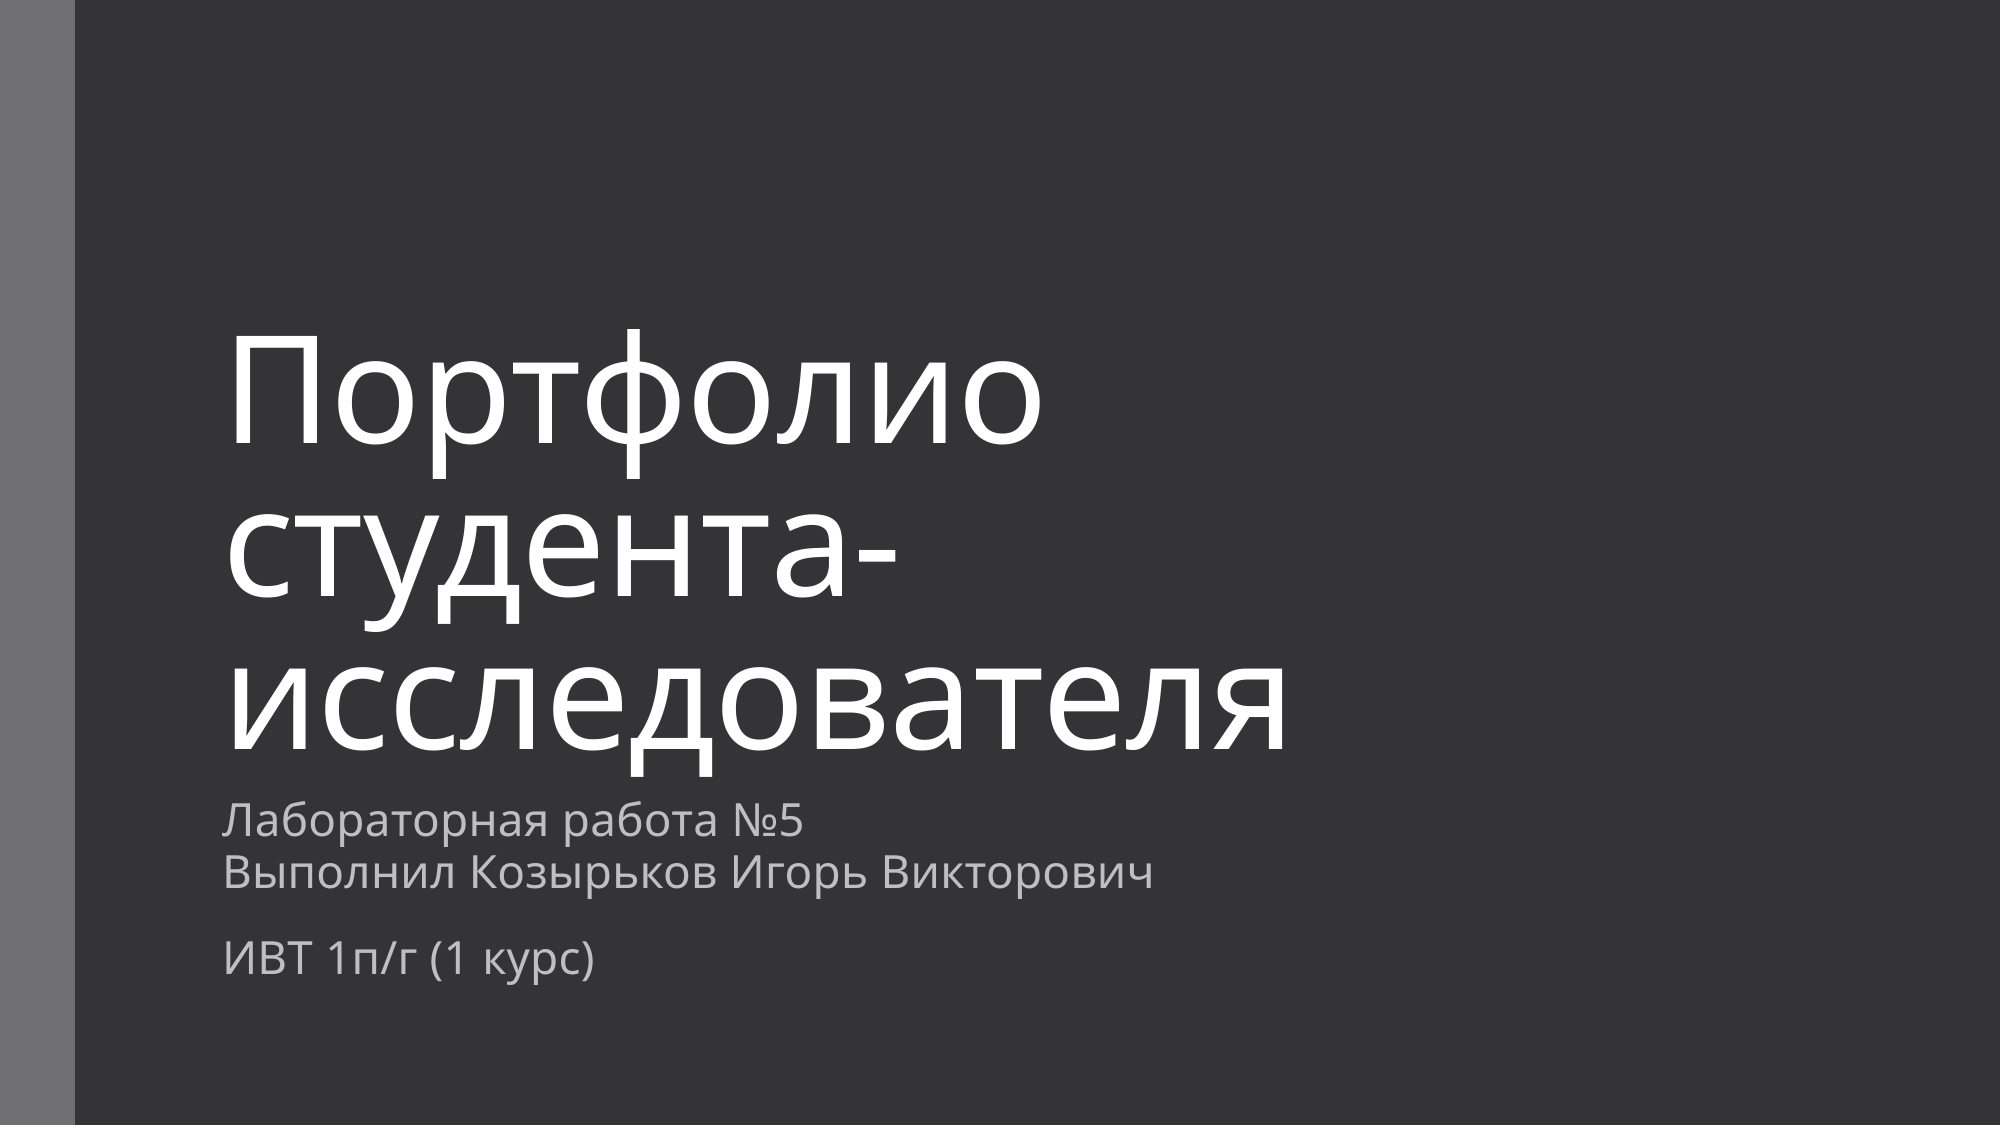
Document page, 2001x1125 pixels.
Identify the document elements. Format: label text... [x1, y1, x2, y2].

subtitle Лабораторная работа №5 Выполнил Козырьков Игорь Викторович ИВТ 1п/г (1 курс) [206, 787, 1752, 1065]
title Портфолио студента-исследователя [206, 124, 1752, 787]
